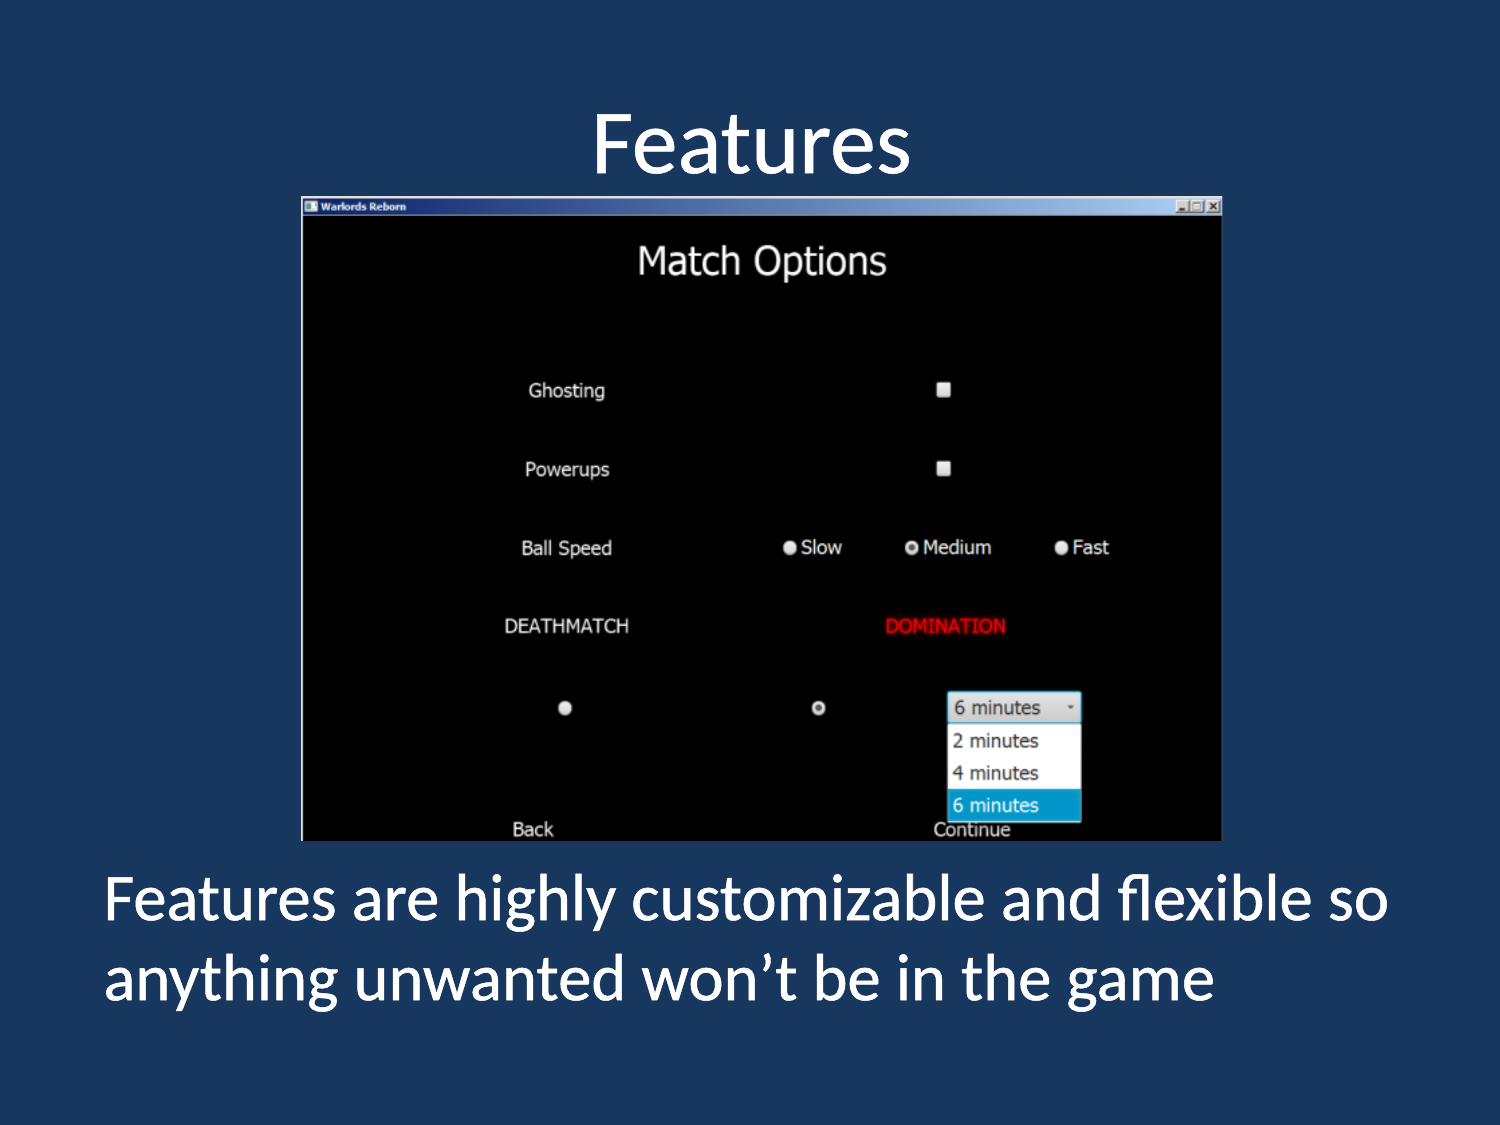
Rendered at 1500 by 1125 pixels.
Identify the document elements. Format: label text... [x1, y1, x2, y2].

list Features are highly customizable and flexible so anything unwanted won’t be in the game [88, 846, 1439, 1040]
picture [300, 196, 1223, 842]
title Features [76, 42, 1427, 231]
